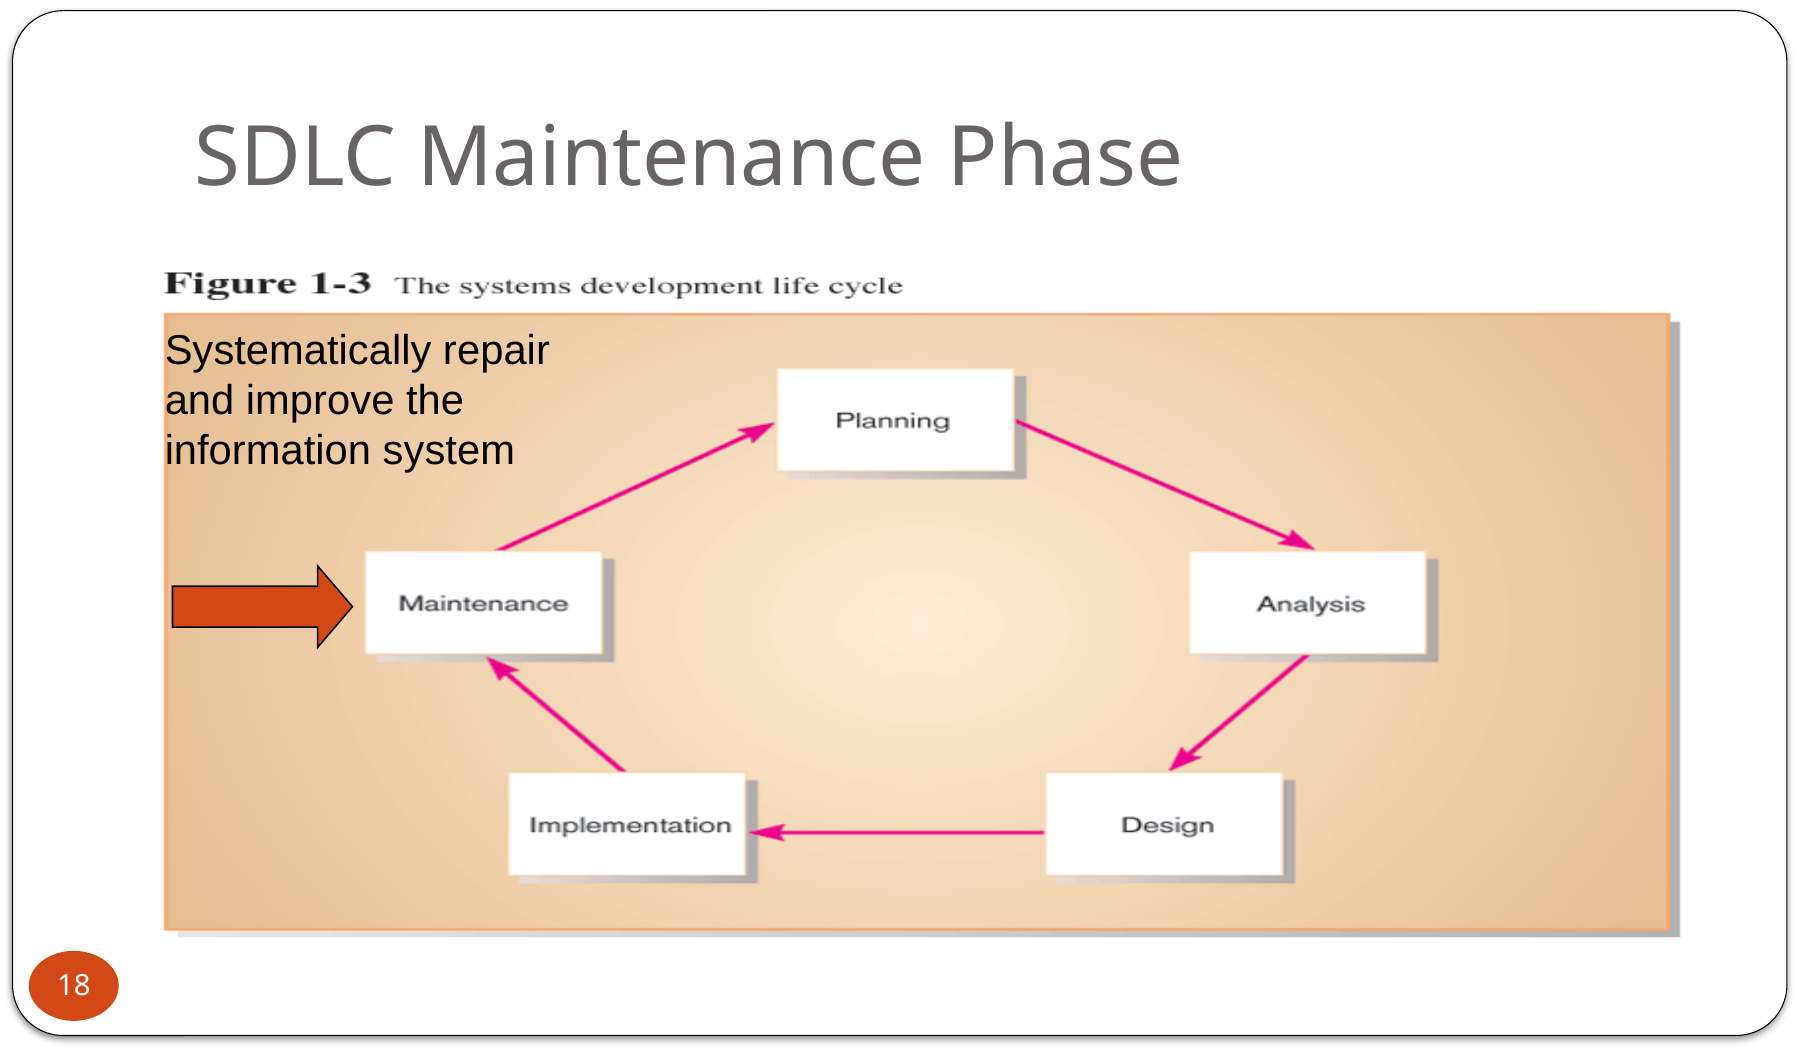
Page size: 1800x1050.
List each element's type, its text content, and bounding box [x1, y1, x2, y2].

title SDLC Maintenance Phase [180, 42, 1710, 217]
slide_number 18 [28, 950, 119, 1021]
picture [134, 244, 1711, 957]
